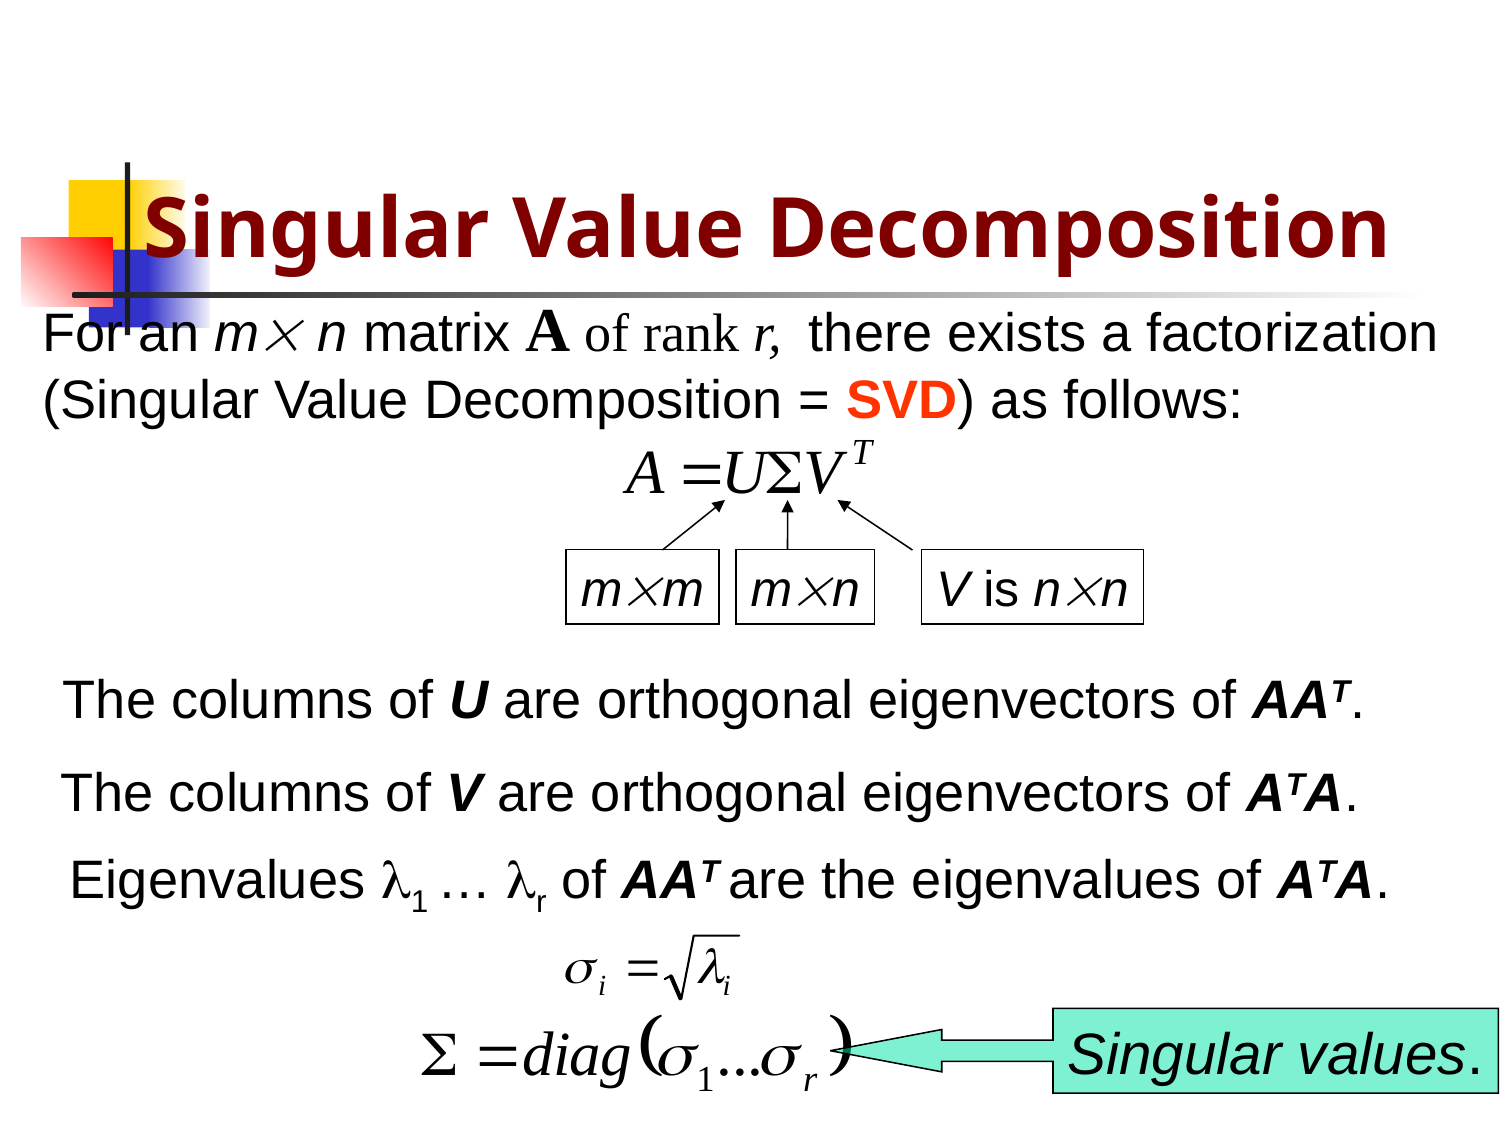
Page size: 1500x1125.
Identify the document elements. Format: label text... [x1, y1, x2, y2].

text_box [571, 424, 1139, 625]
text_box For an m n matrix A of rank r, there exists a factorization (Singular Value Decomposition = SVD) as follows: [27, 281, 1455, 437]
text_box The columns of V are orthogonal eigenvectors of ATA. [45, 749, 1375, 830]
text_box The columns of U are orthogonal eigenvectors of AAT. [48, 657, 1380, 737]
title Singular Value Decomposition [128, 0, 1500, 282]
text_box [49, 837, 1500, 1102]
